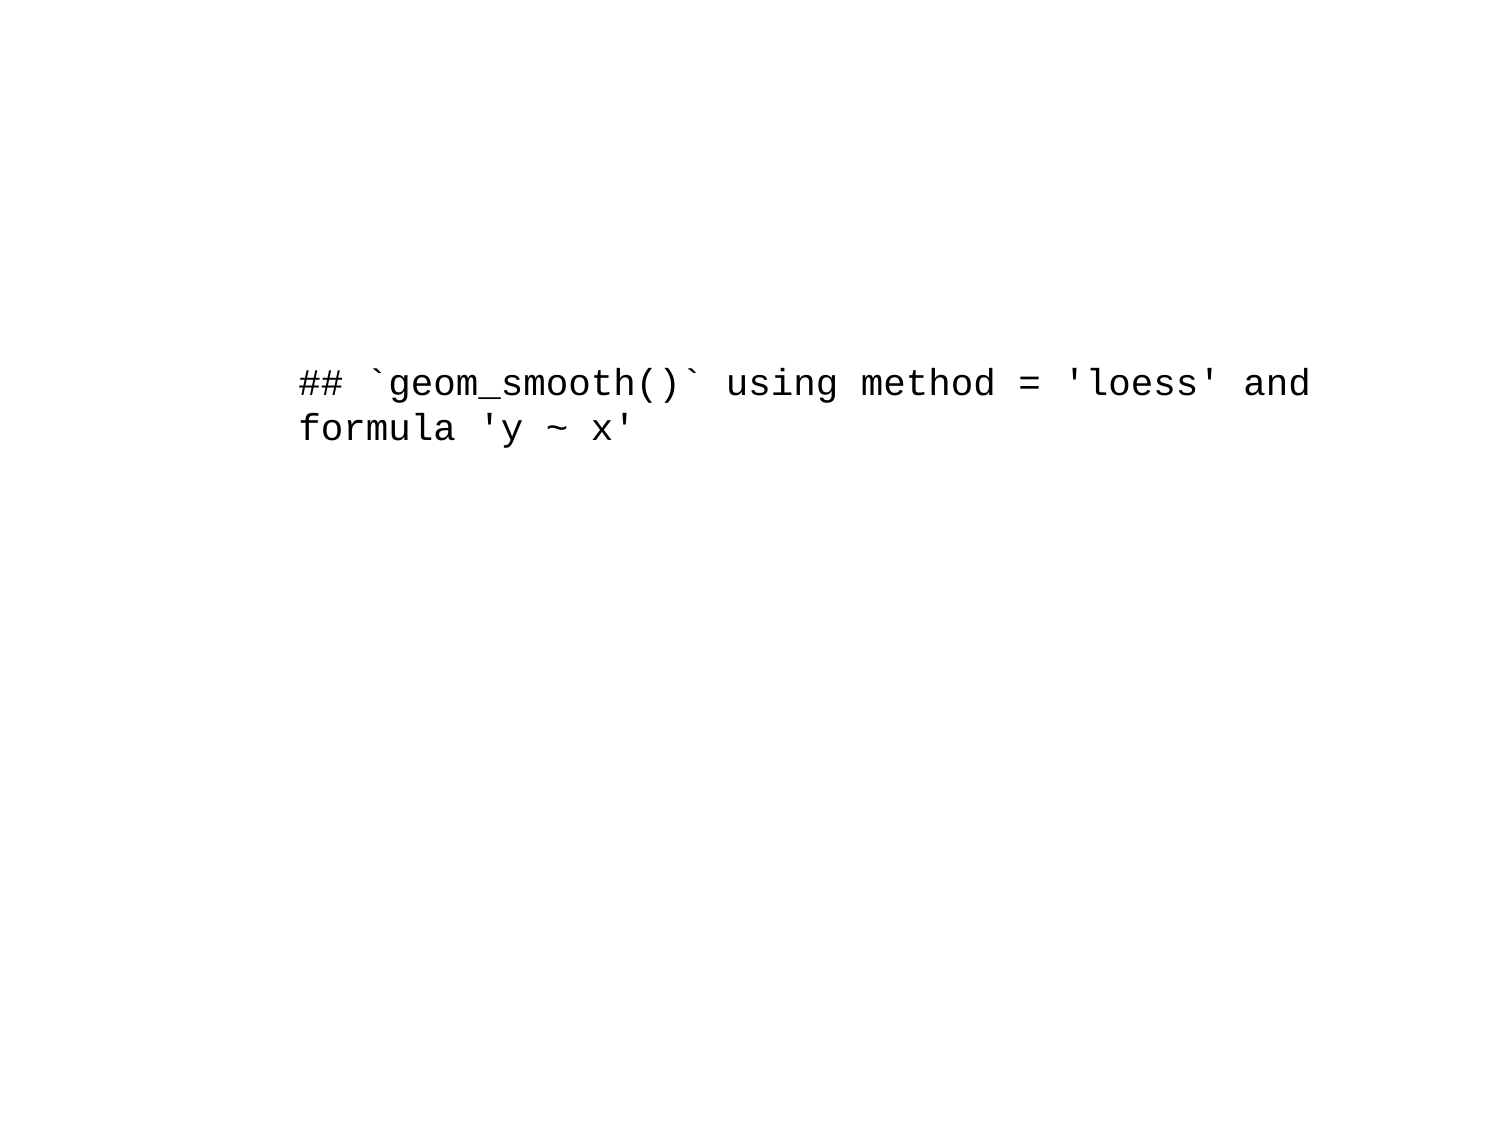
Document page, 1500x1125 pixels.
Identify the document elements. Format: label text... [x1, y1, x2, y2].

list ## `geom_smooth()` using method = 'loess' and formula 'y ~ x' [75, 262, 1425, 1005]
